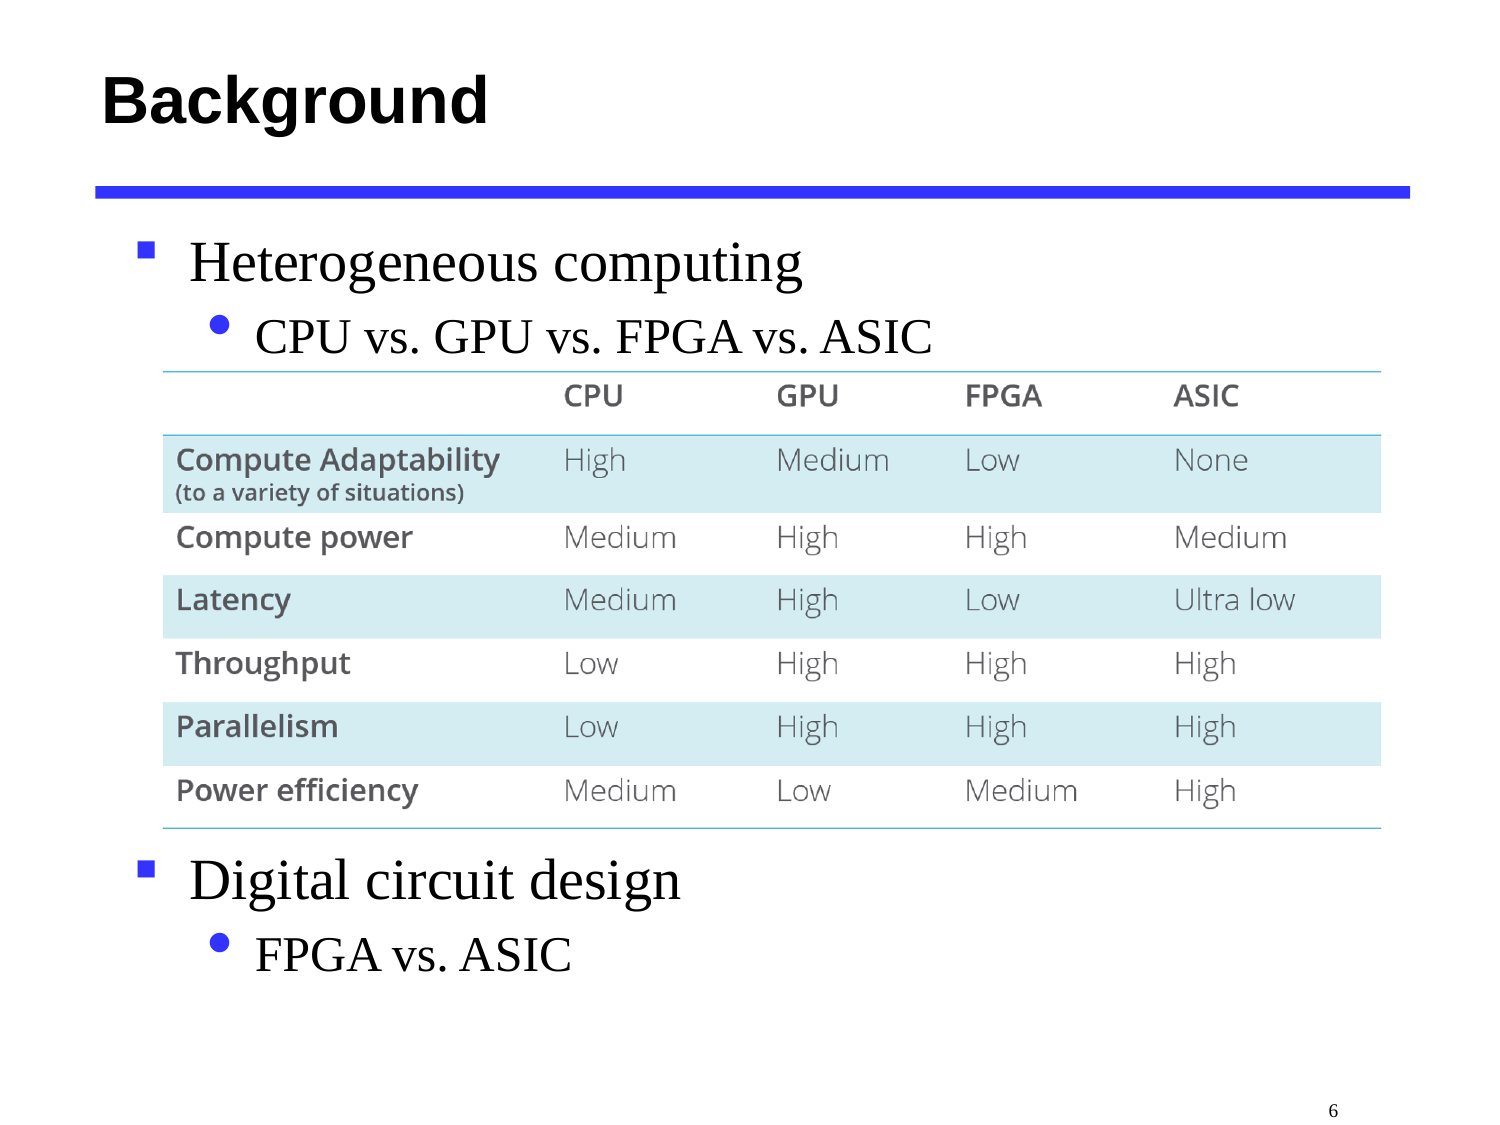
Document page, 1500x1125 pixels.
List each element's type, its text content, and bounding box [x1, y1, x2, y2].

slide_number 6 [1185, 1068, 1500, 1125]
title Background [86, 13, 1394, 182]
list Heterogeneous computing CPU vs. GPU vs. FPGA vs. ASIC Digital circuit design FPGA vs. ASIC [117, 215, 1393, 1041]
picture [162, 367, 1383, 829]
